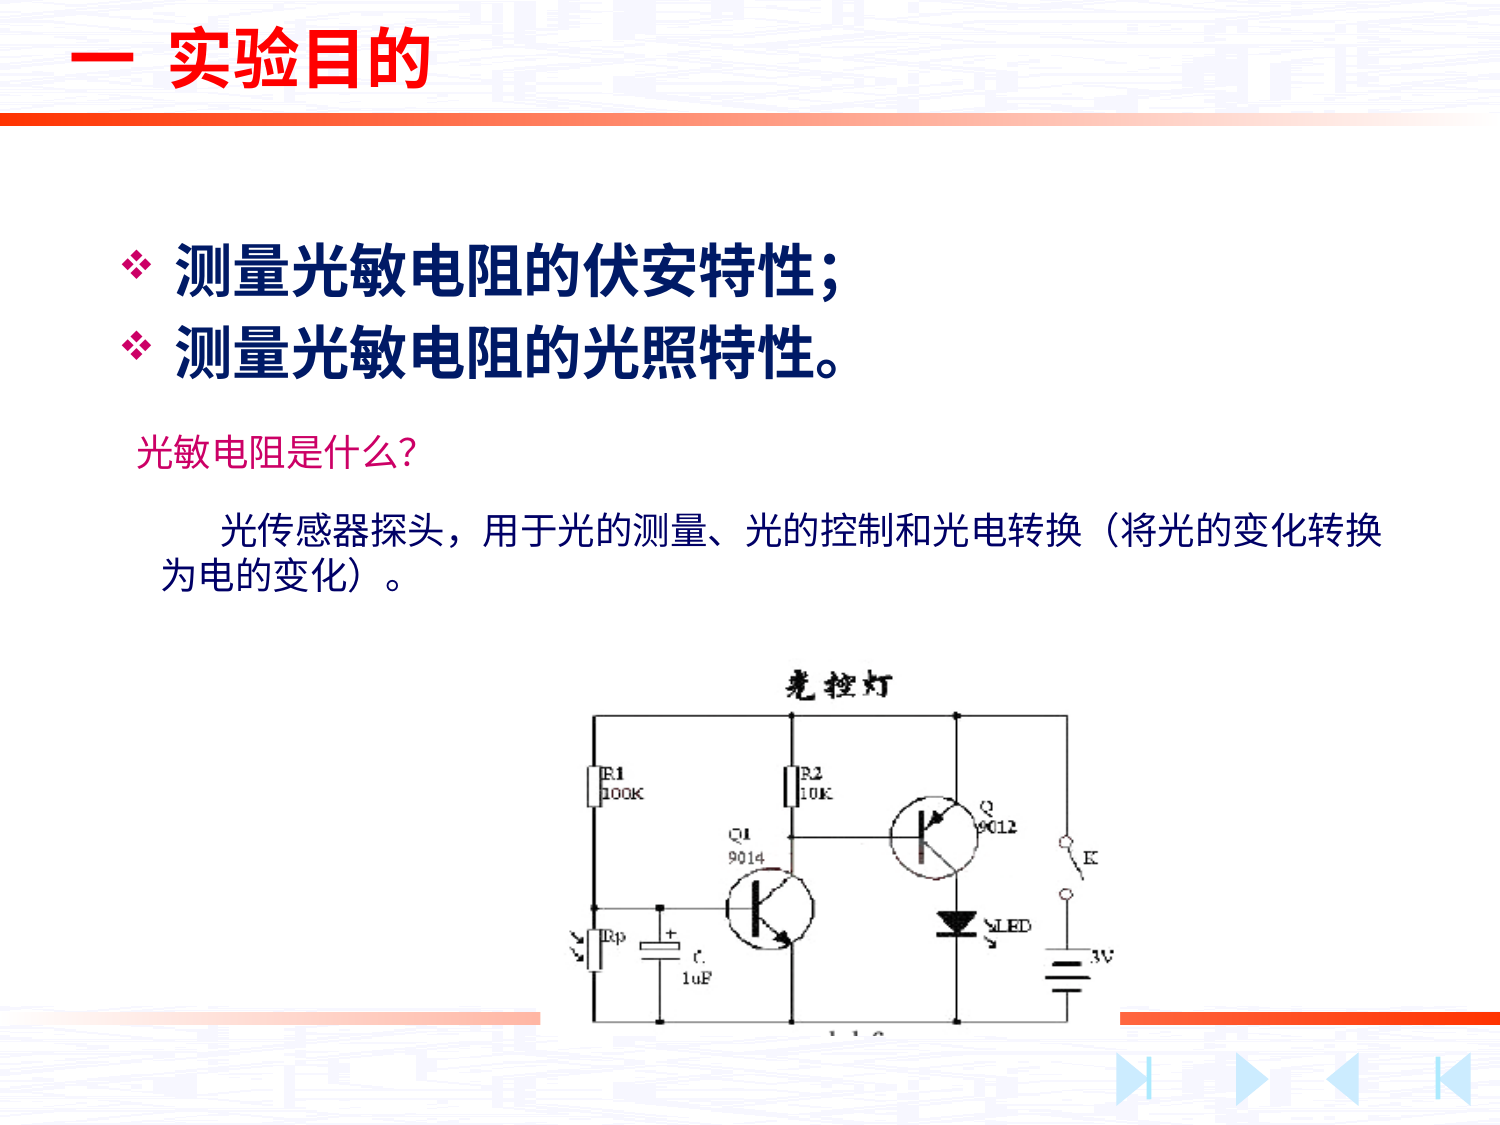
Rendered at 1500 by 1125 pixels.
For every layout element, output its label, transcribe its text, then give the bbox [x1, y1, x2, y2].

picture [0, 657, 1500, 1125]
text_box 一 实验目的 [54, 9, 449, 105]
picture [0, 0, 1500, 114]
list 测量光敏电阻的伏安特性； 测量光敏电阻的光照特性。 [103, 227, 1398, 433]
text_box 光敏电阻是什么？ [61, 429, 685, 487]
text_box 光传感器探头，用于光的测量、光的控制和光电转换（将光的变化转换为电的变化）。 [145, 499, 1411, 604]
